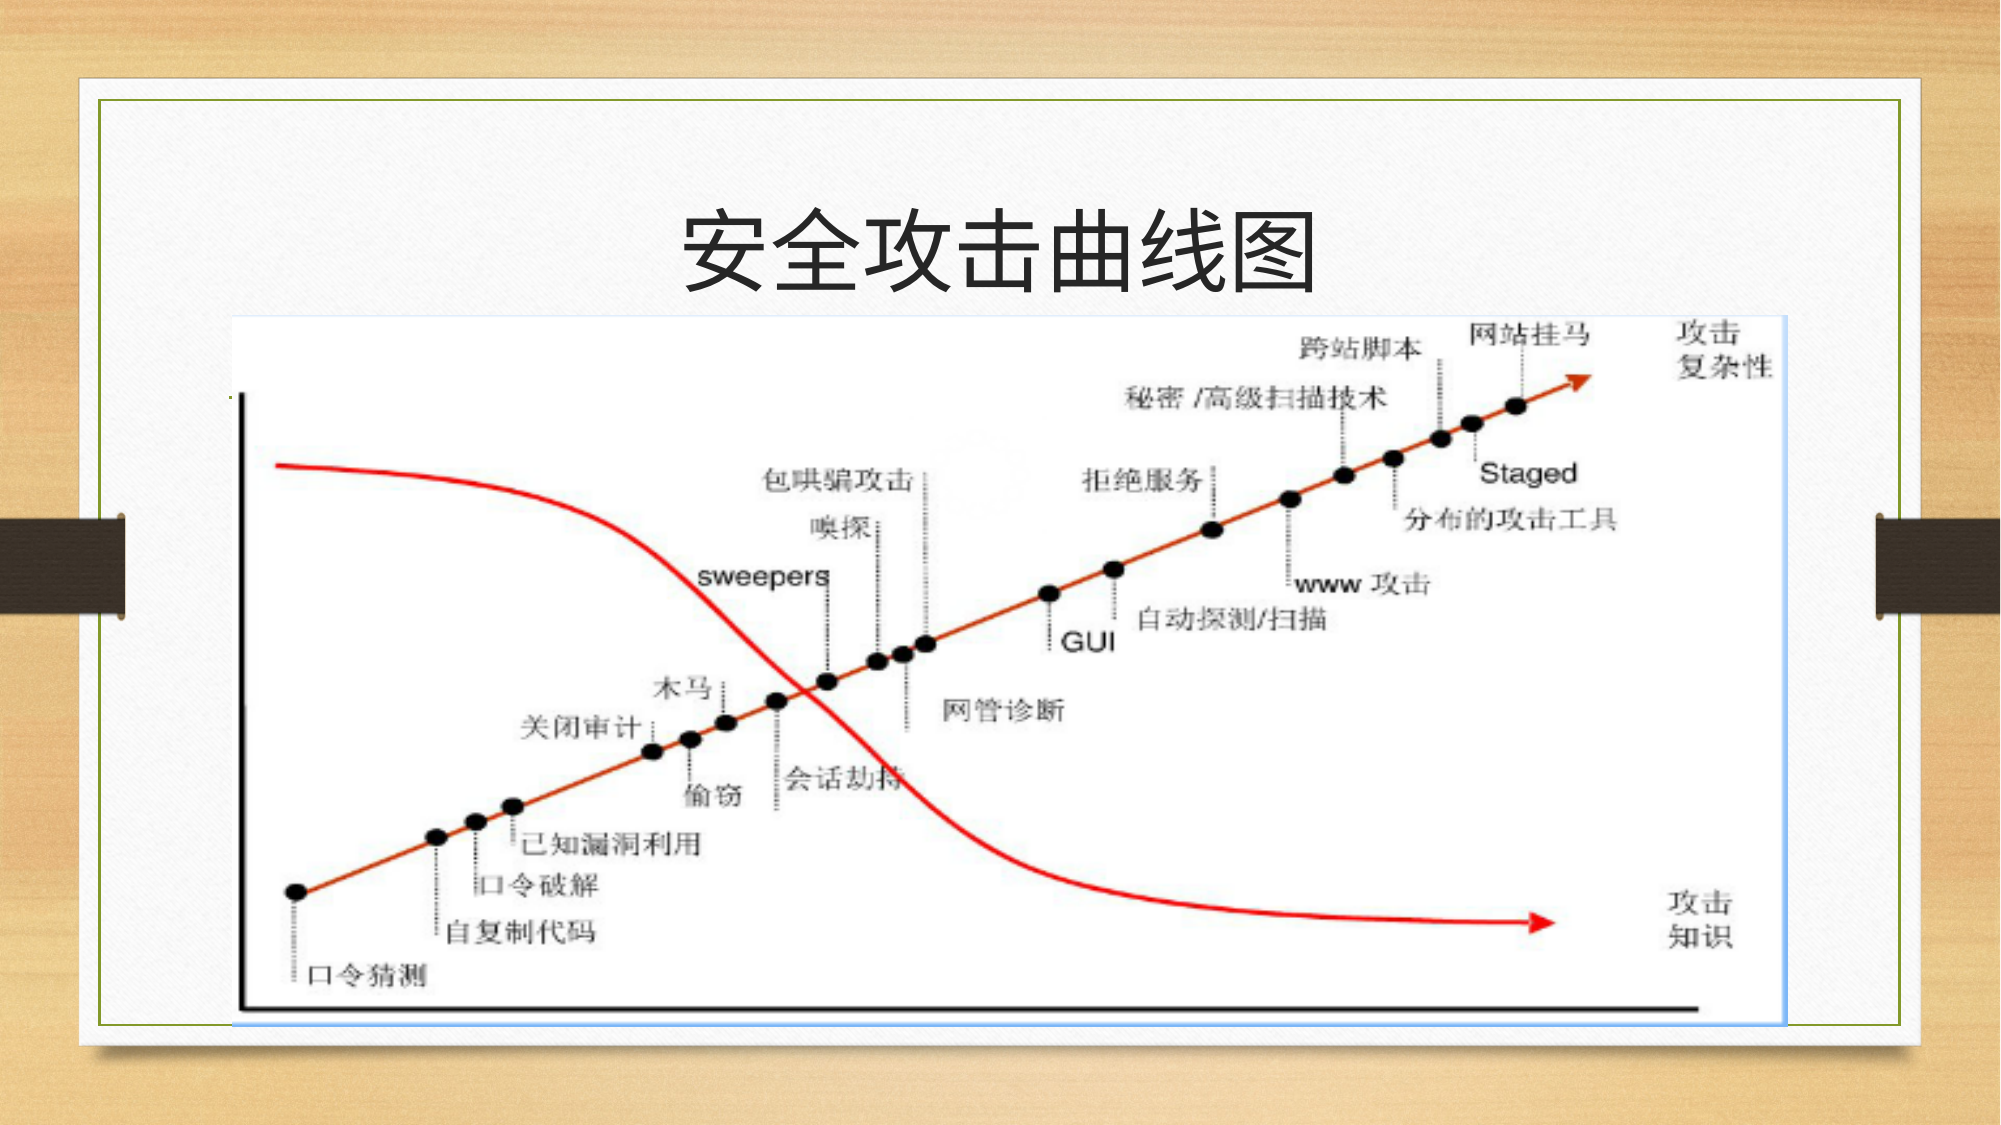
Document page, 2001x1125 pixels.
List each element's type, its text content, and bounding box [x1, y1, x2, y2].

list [232, 315, 1788, 1027]
title 安全攻击曲线图 [212, 161, 1788, 336]
picture [0, 0, 2001, 1125]
